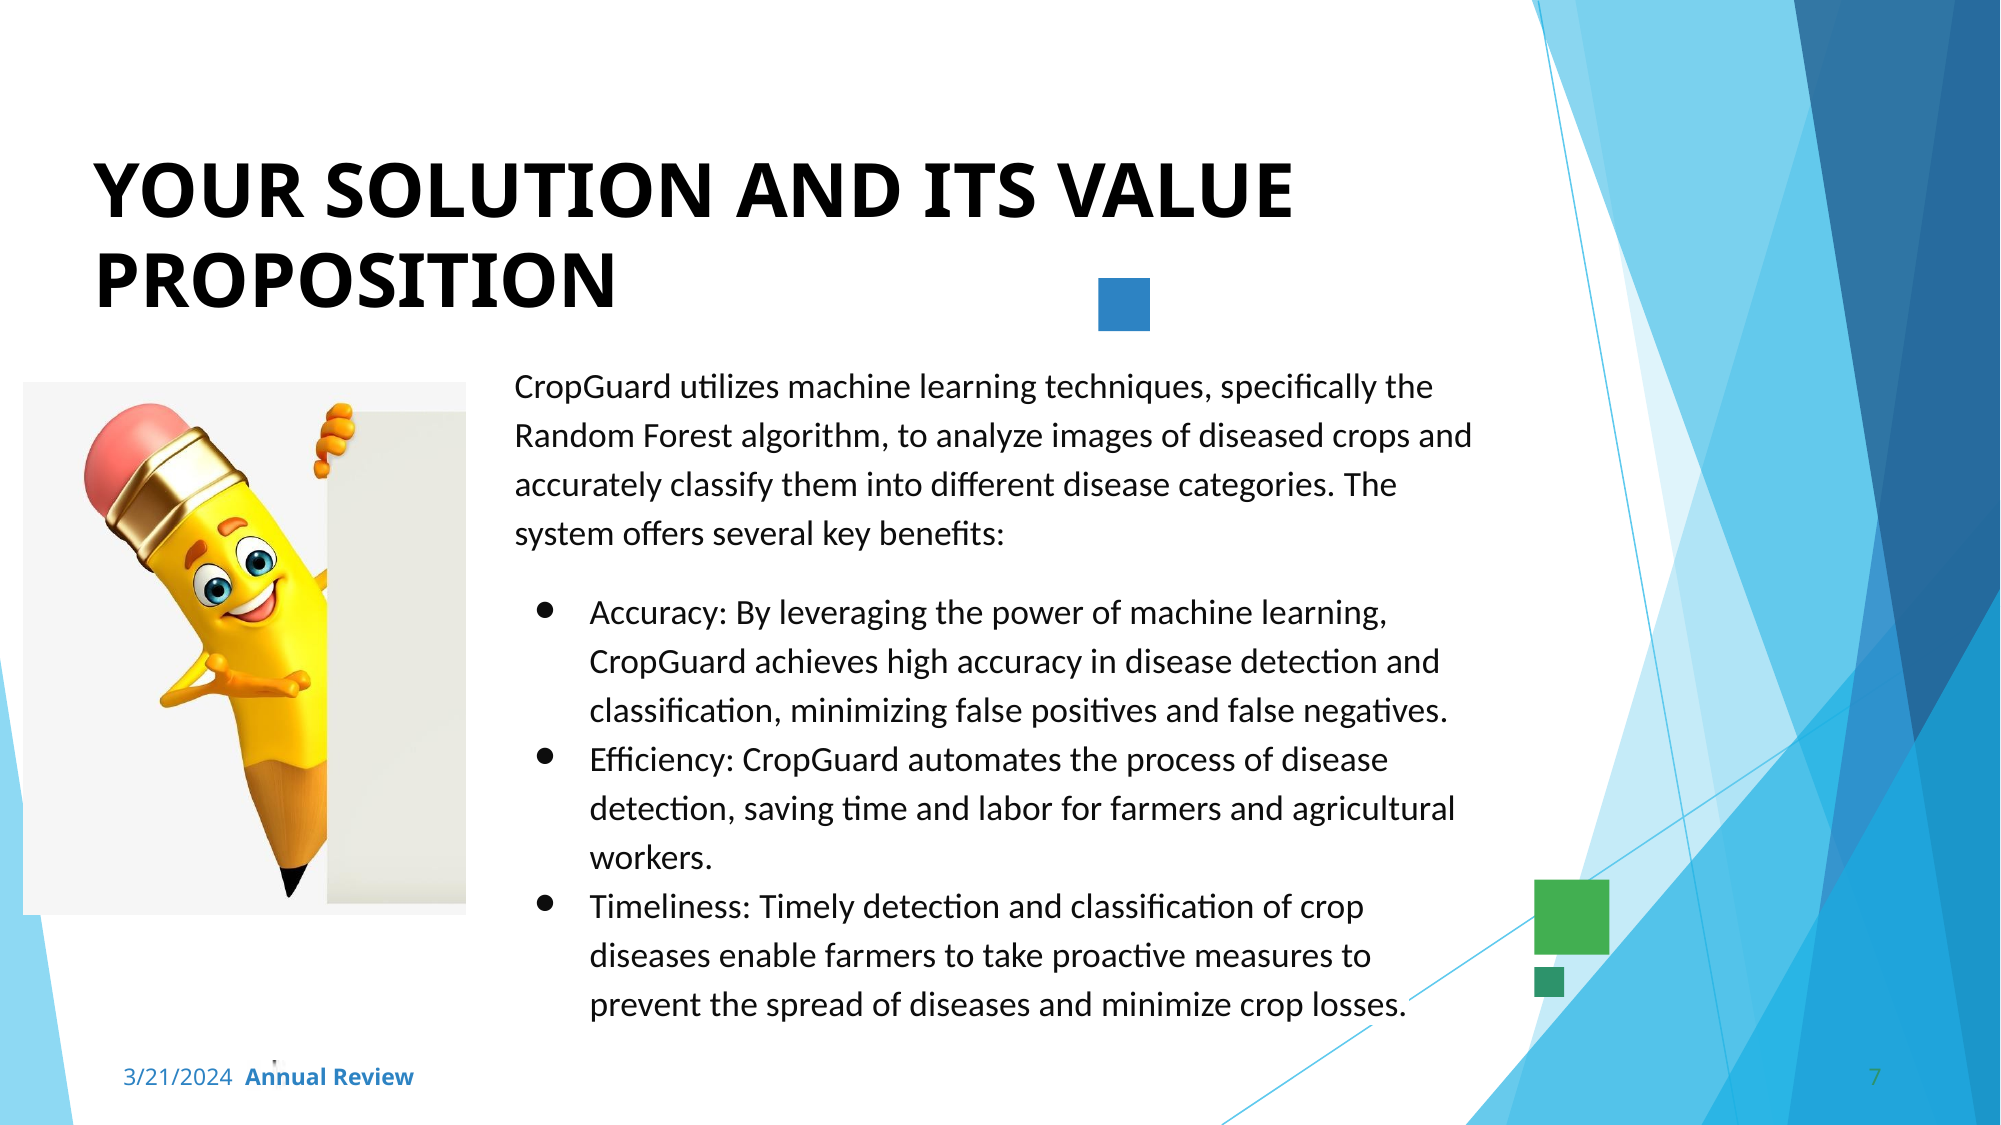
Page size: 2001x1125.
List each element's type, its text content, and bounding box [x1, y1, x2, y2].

text_box CropGuard utilizes machine learning techniques, specifically the Random Forest algorithm, to analyze images of diseased crops and accurately classify them into different disease categories. The system offers several key benefits: Accuracy: By leveraging the power of machine learning, CropGuard achieves high accuracy in disease detection and classification, minimizing false positives and false negatives. Efficiency: CropGuard automates the process of disease detection, saving time and labor for farmers and agricultural workers. Timeliness: Timely detection and classification of crop diseases enable farmers to take proactive measures to prevent the spread of diseases and minimize crop losses. [499, 348, 1501, 1125]
title YOUR SOLUTION AND ITS VALUE PROPOSITION [91, 140, 1694, 331]
text_box [1534, 879, 1610, 955]
text_box [1534, 967, 1565, 997]
slide_number ‹#› [1862, 1061, 1888, 1125]
picture [23, 381, 466, 916]
picture [110, 1060, 463, 1094]
